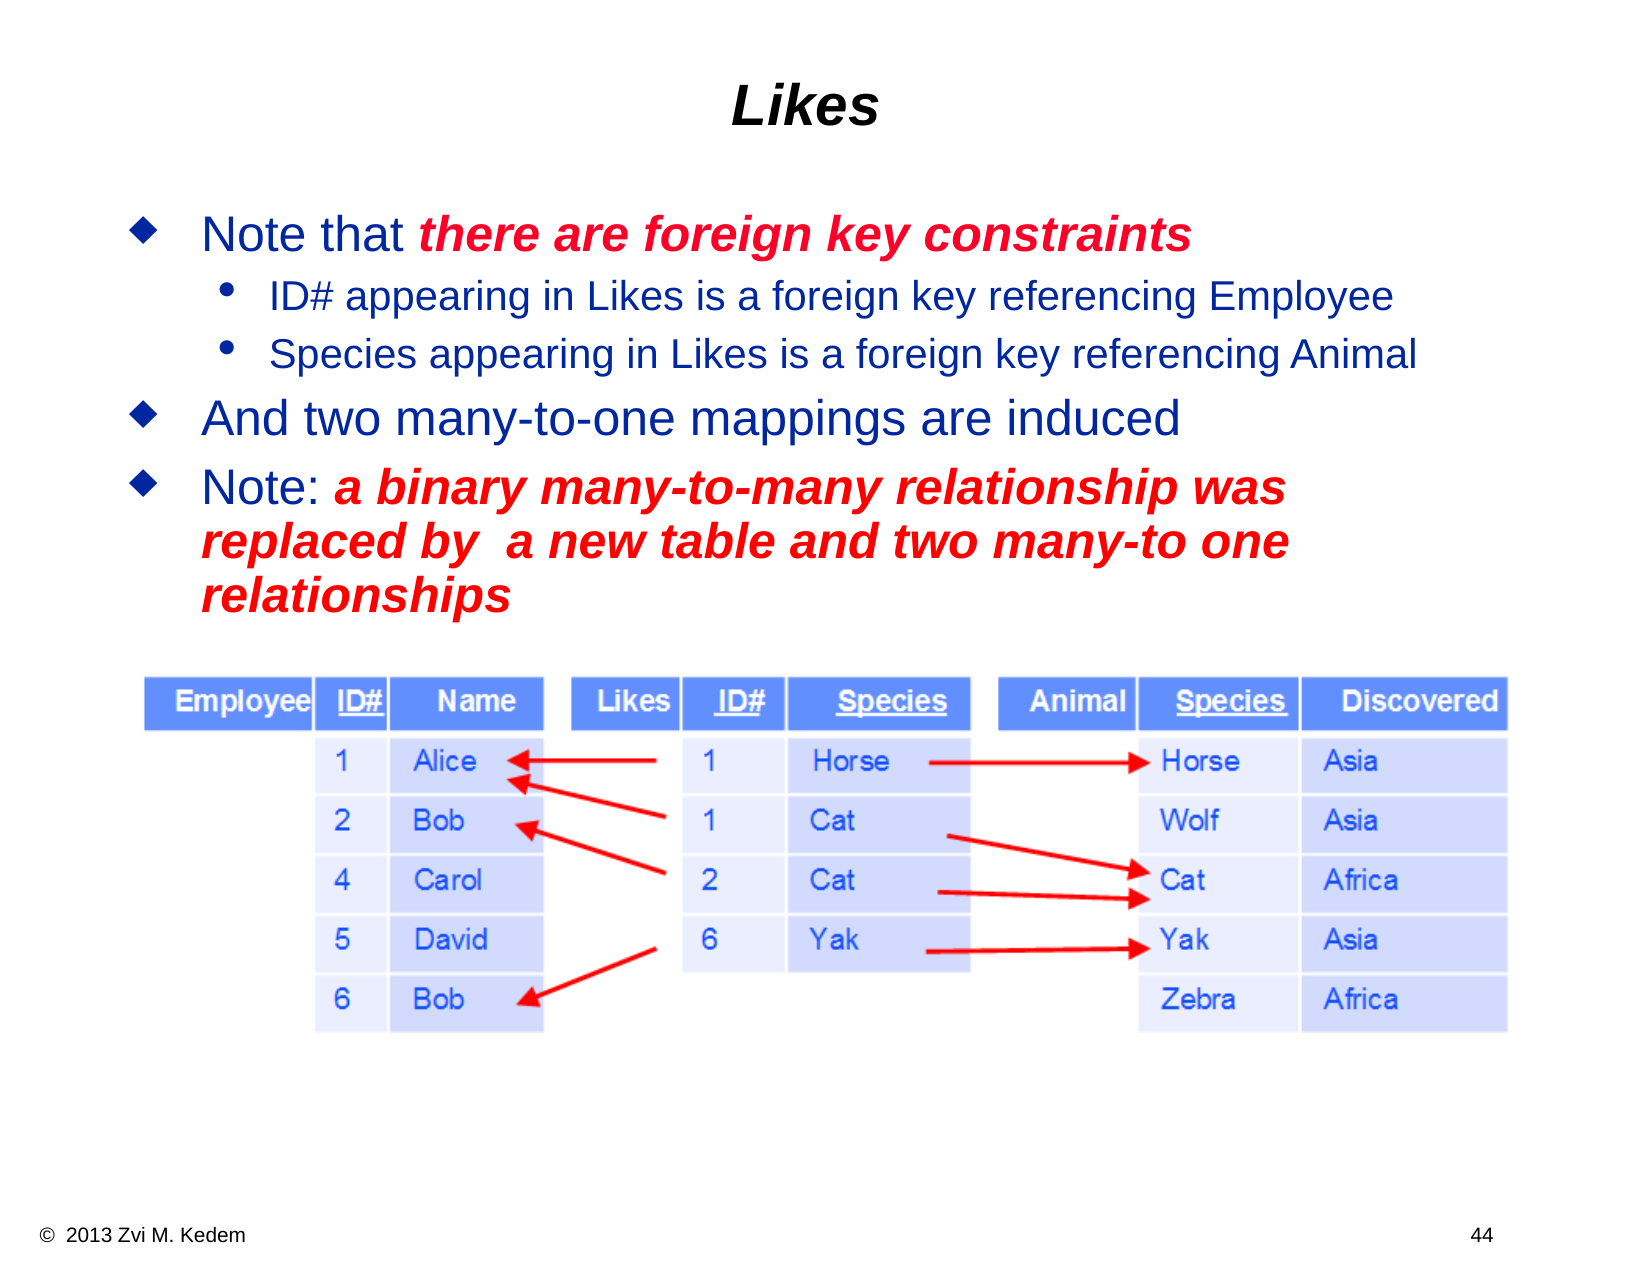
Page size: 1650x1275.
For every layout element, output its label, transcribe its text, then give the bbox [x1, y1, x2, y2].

picture [140, 674, 1510, 1034]
title Likes [111, 36, 1501, 176]
list Note that there are foreign key constraints ID# appearing in Likes is a foreign key referencing Employee Species appearing in Likes is a foreign key referencing Animal And two many-to-one mappings are induced Note: a binary many-to-many relationship was replaced by a new table and two many-to one relationships [111, 199, 1513, 1201]
